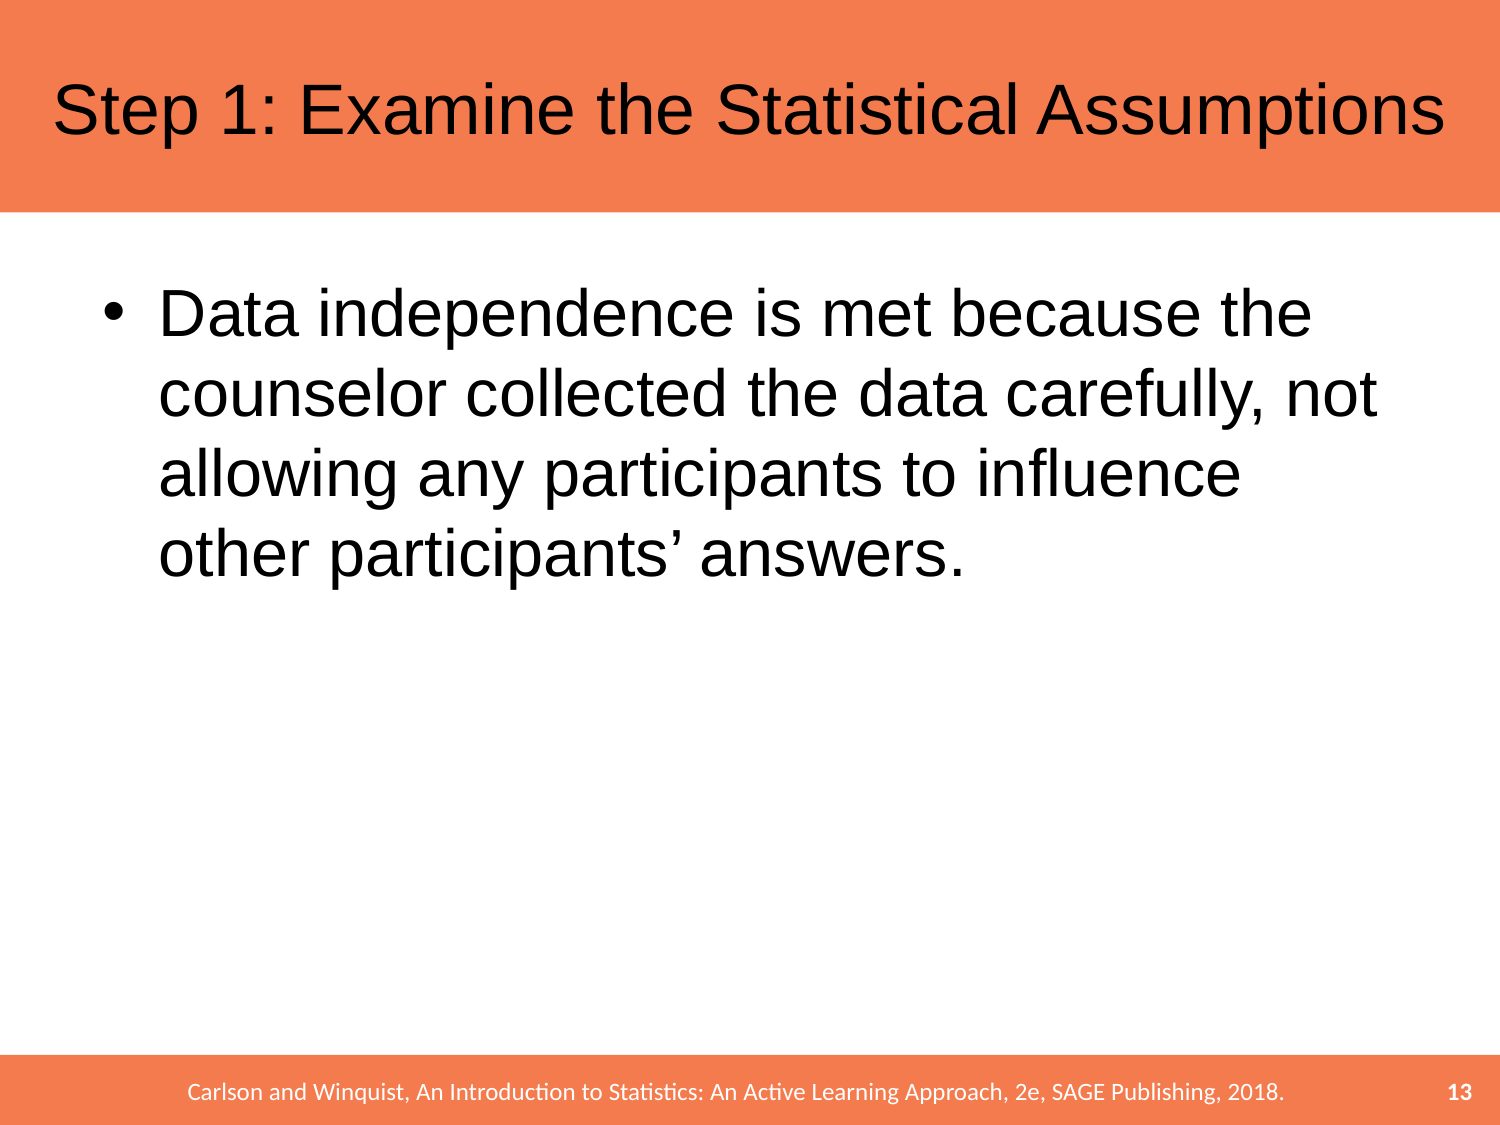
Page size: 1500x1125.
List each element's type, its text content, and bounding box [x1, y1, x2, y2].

list Data independence is met because the counselor collected the data carefully, not allowing any participants to influence other participants’ answers. [87, 262, 1425, 1005]
footer Carlson and Winquist, An Introduction to Statistics: An Active Learning Approach, 2e, SAGE Publishing, 2018. [150, 1060, 1325, 1121]
title Step 1: Examine the Statistical Assumptions [12, 18, 1488, 194]
slide_number 13 [1387, 1060, 1488, 1120]
